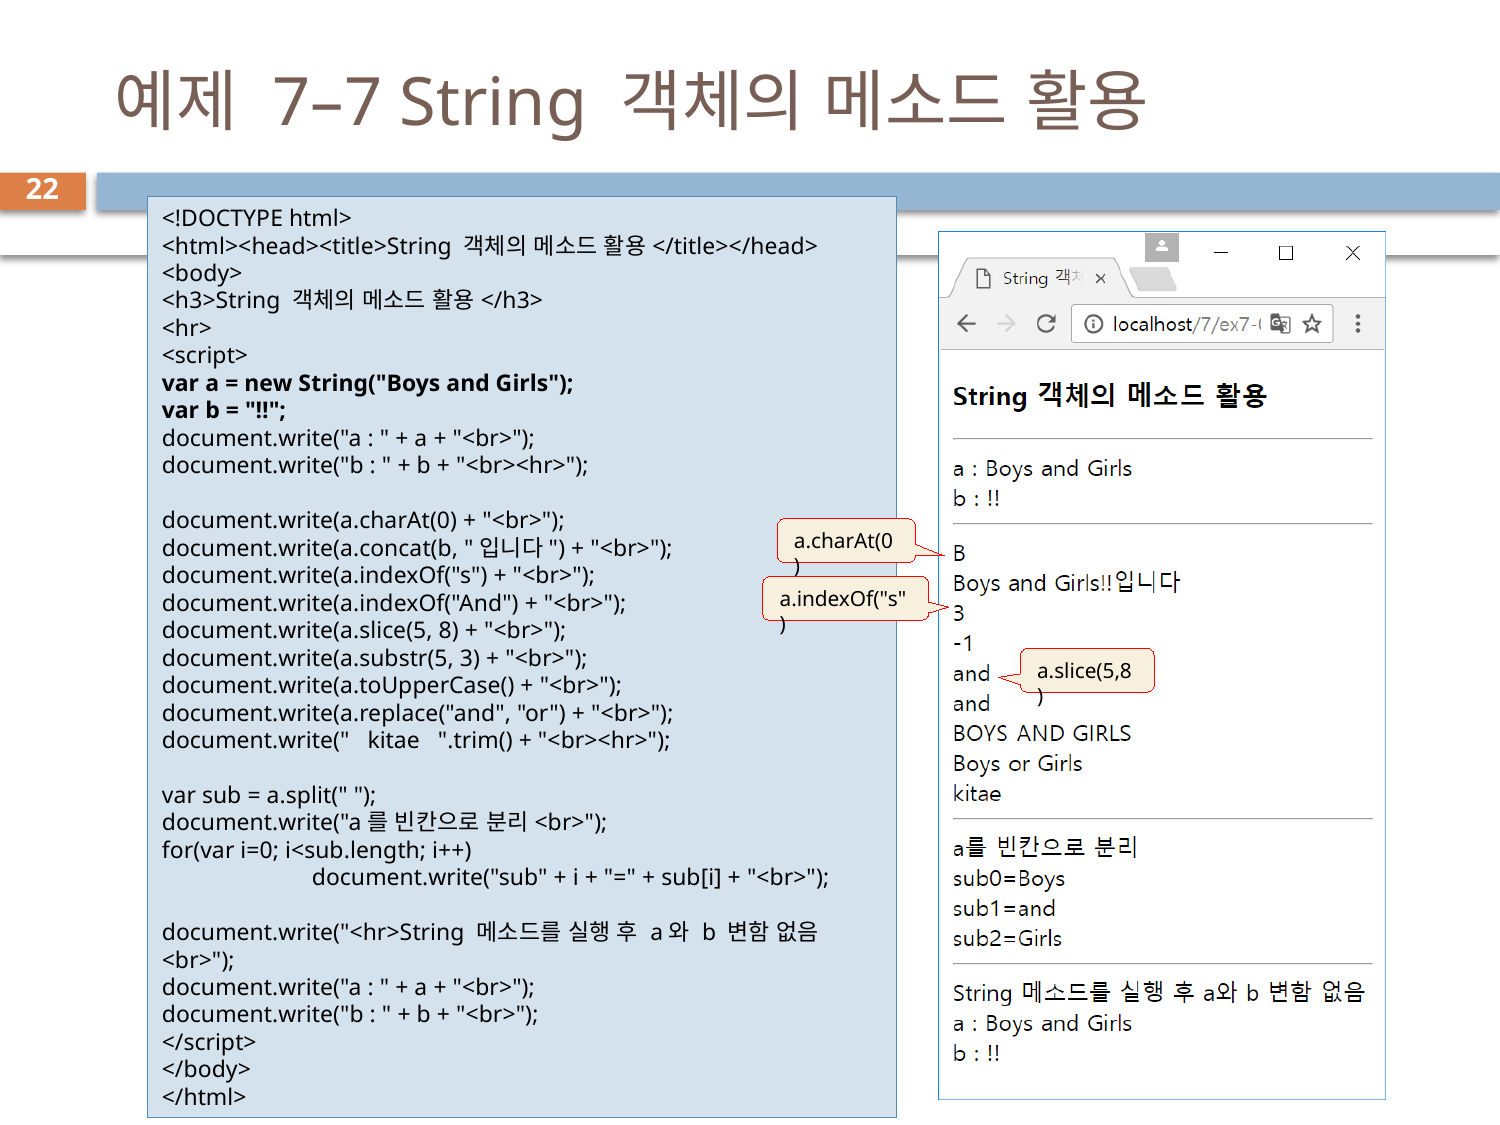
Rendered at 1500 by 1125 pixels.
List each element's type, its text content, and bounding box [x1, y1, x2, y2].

slide_number 22 [0, 170, 87, 211]
text_box <!DOCTYPE html> <html><head><title>String 객체의 메소드 활용</title></head> <body> <h3>String 객체의 메소드 활용</h3> <hr> <script> var a = new String("Boys and Girls"); var b = "!!"; document.write("a : " + a + "<br>"); document.write("b : " + b + "<br><hr>"); document.write(a.charAt(0) + "<br>"); document.write(a.concat(b, "입니다") + "<br>"); document.write(a.indexOf("s") + "<br>"); document.write(a.indexOf("And") + "<br>"); document.write(a.slice(5, 8) + "<br>"); document.write(a.substr(5, 3) + "<br>"); document.write(a.toUpperCase() + "<br>"); document.write(a.replace("and", "or") + "<br>"); document.write(" kitae ".trim() + "<br><hr>"); var sub = a.split(" "); document.write("a를 빈칸으로 분리<br>"); for(var i=0; i<sub.length; i++) document.write("sub" + i + "=" + sub[i] + "<br>"); document.write("<hr>String 메소드를 실행 후 a와 b 변함 없음<br>"); document.write("a : " + a + "<br>"); document.write("b : " + b + "<br>"); </script> </body> </html> [147, 196, 897, 1118]
picture [938, 231, 1386, 1101]
text_box a.indexOf("s") [762, 576, 932, 621]
title 예제 7–7 String 객체의 메소드 활용 [99, 37, 1438, 161]
text_box a.charAt(0) [777, 518, 932, 563]
